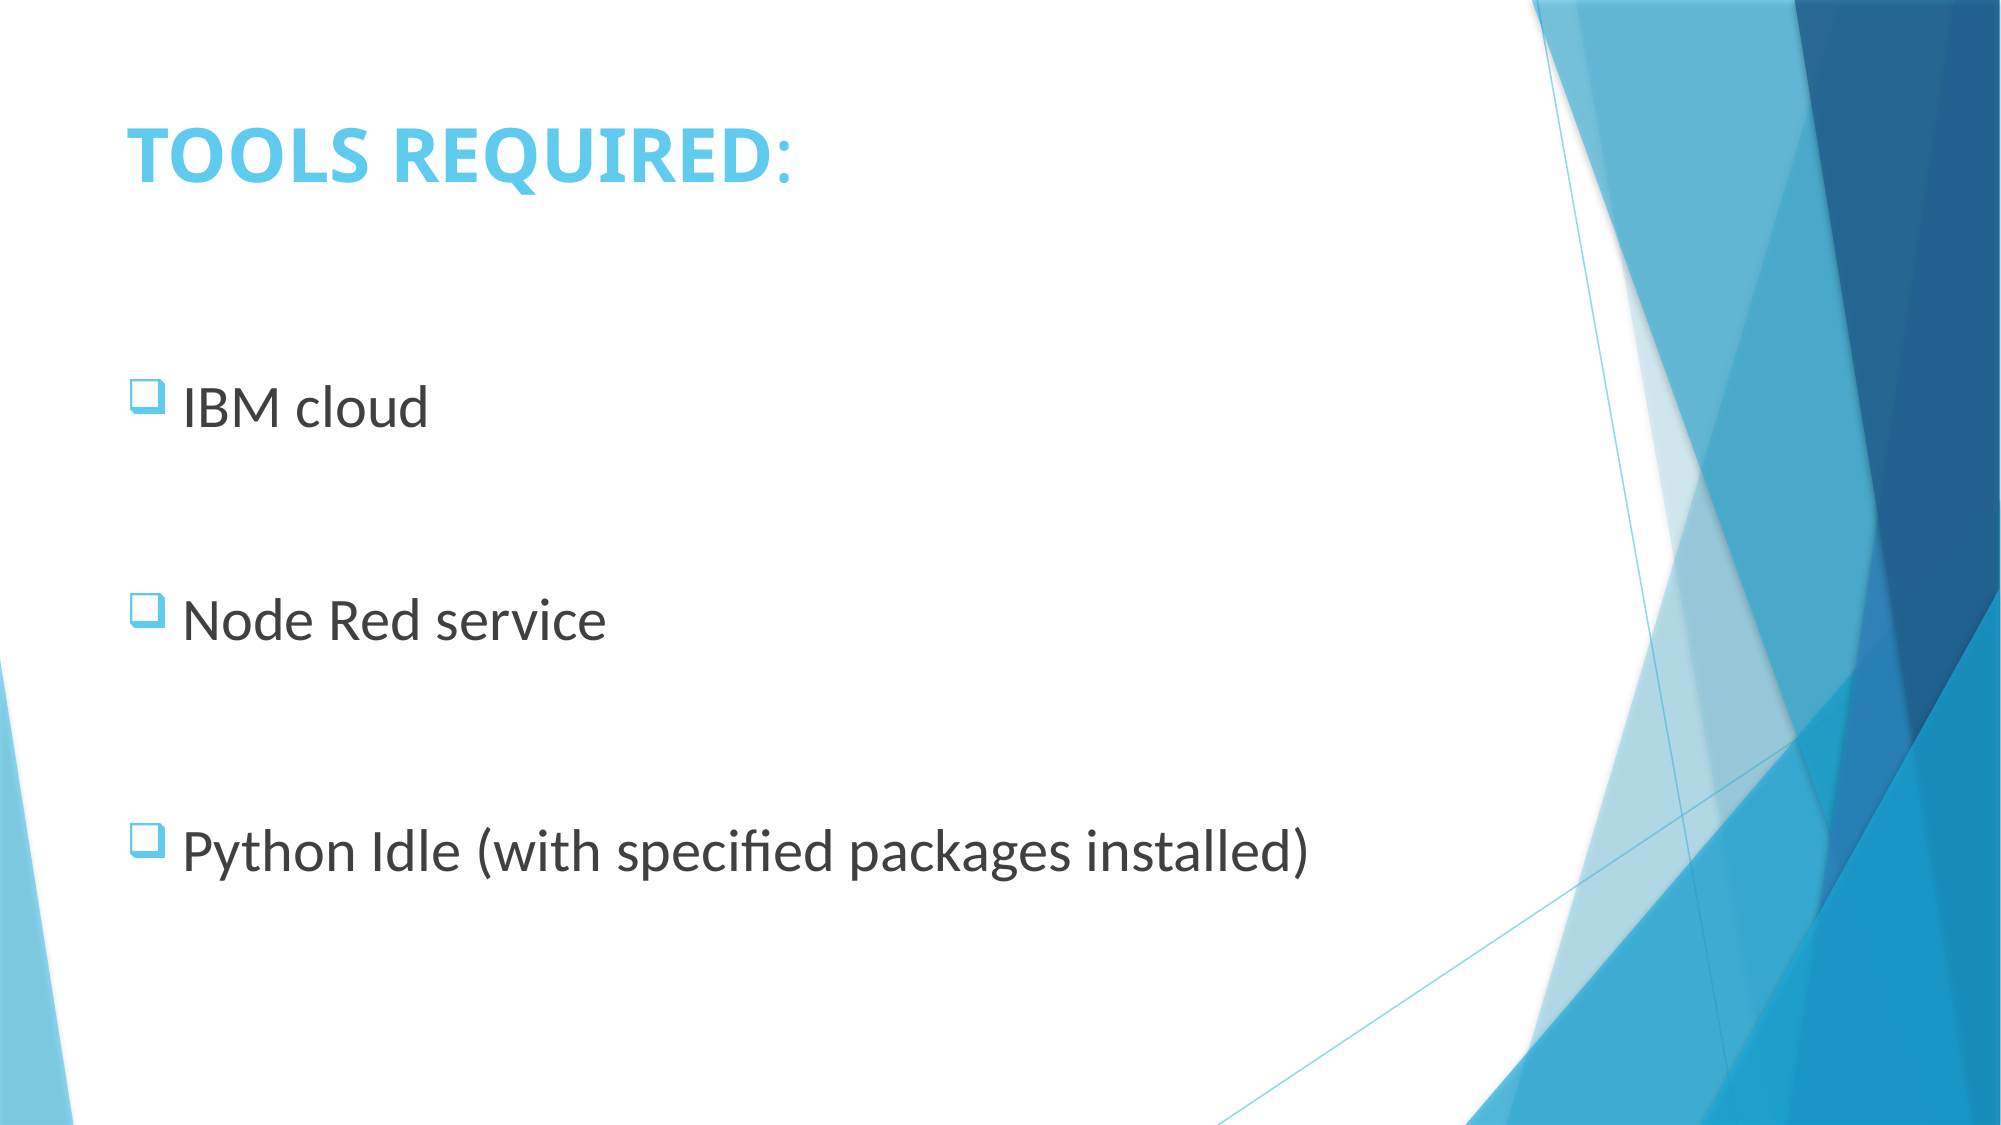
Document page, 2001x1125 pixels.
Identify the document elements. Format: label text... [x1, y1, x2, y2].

list IBM cloud Node Red service Python Idle (with specified packages installed) [111, 354, 1522, 992]
title TOOLS REQUIRED: [111, 99, 1522, 317]
